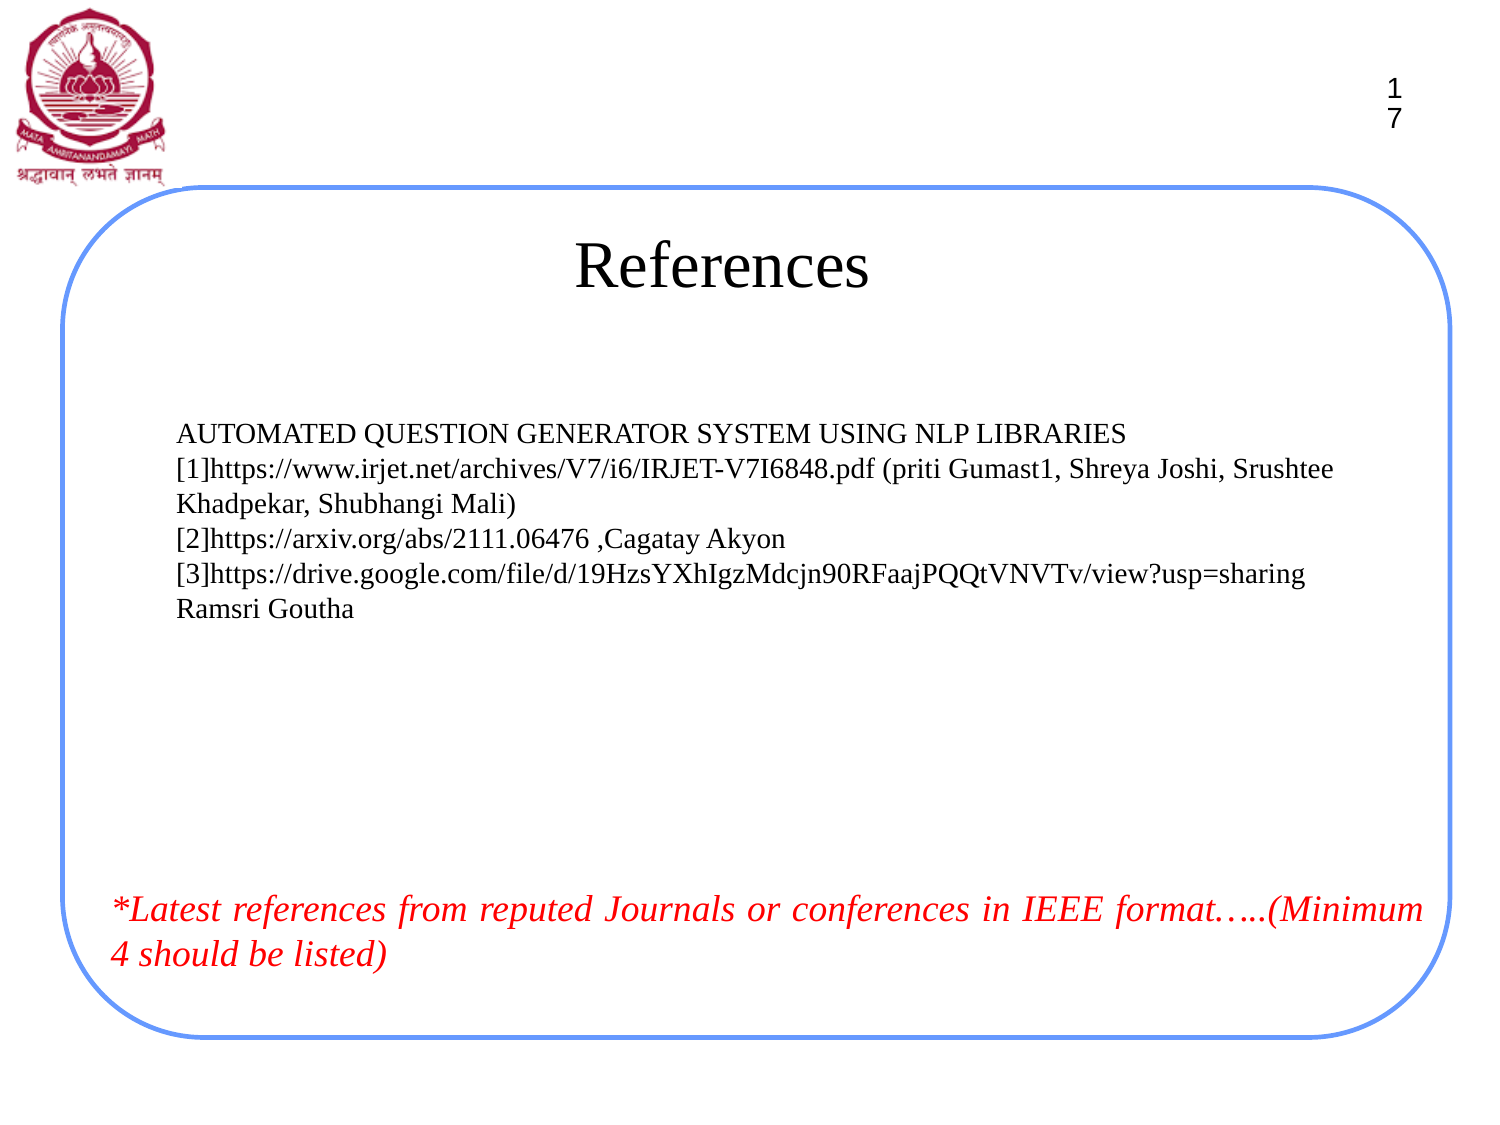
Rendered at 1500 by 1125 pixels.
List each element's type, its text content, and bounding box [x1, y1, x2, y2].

text_box AUTOMATED QUESTION GENERATOR SYSTEM USING NLP LIBRARIES [1]https://www.irjet.net/archives/V7/i6/IRJET-V7I6848.pdf (priti Gumast1, Shreya Joshi, Srushtee Khadpekar, Shubhangi Mali) [2]https://arxiv.org/abs/2111.06476 ,Cagatay Akyon [3]https://drive.google.com/file/d/19HzsYXhIgzMdcjn90RFaajPQQtVNVTv/view?usp=sharing Ramsri Goutha [168, 406, 1402, 632]
text_box *Latest references from reputed Journals or conferences in IEEE format…..(Minimum 4 should be listed) [103, 876, 1433, 982]
slide_number 17 [1378, 61, 1413, 111]
title References [159, 194, 1286, 329]
picture [0, 6, 182, 188]
